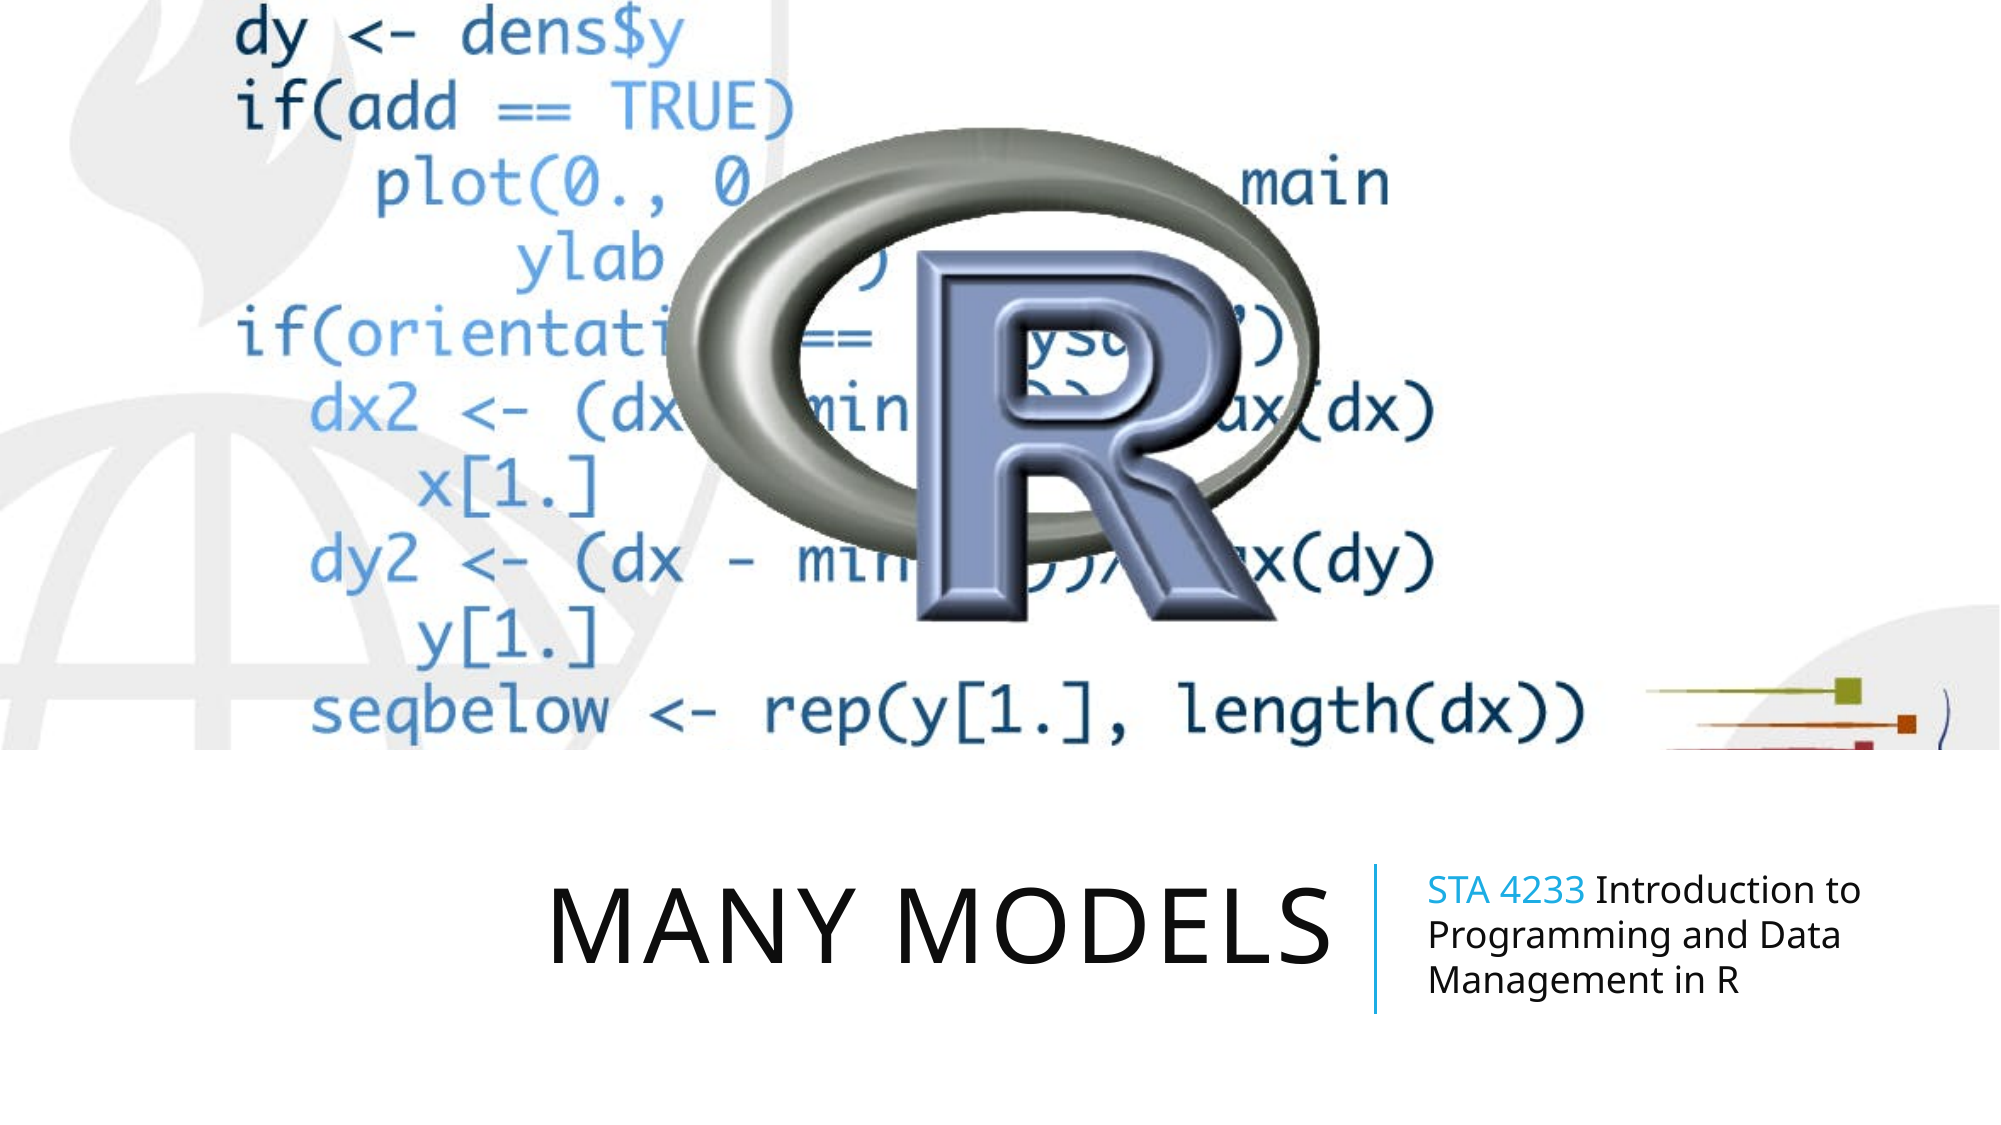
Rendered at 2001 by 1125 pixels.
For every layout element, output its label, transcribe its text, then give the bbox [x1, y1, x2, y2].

title Many models [75, 813, 1350, 1054]
picture [0, 0, 2000, 751]
list STA 4233 Introduction to Programming and Data Management in R [1412, 813, 1938, 1054]
